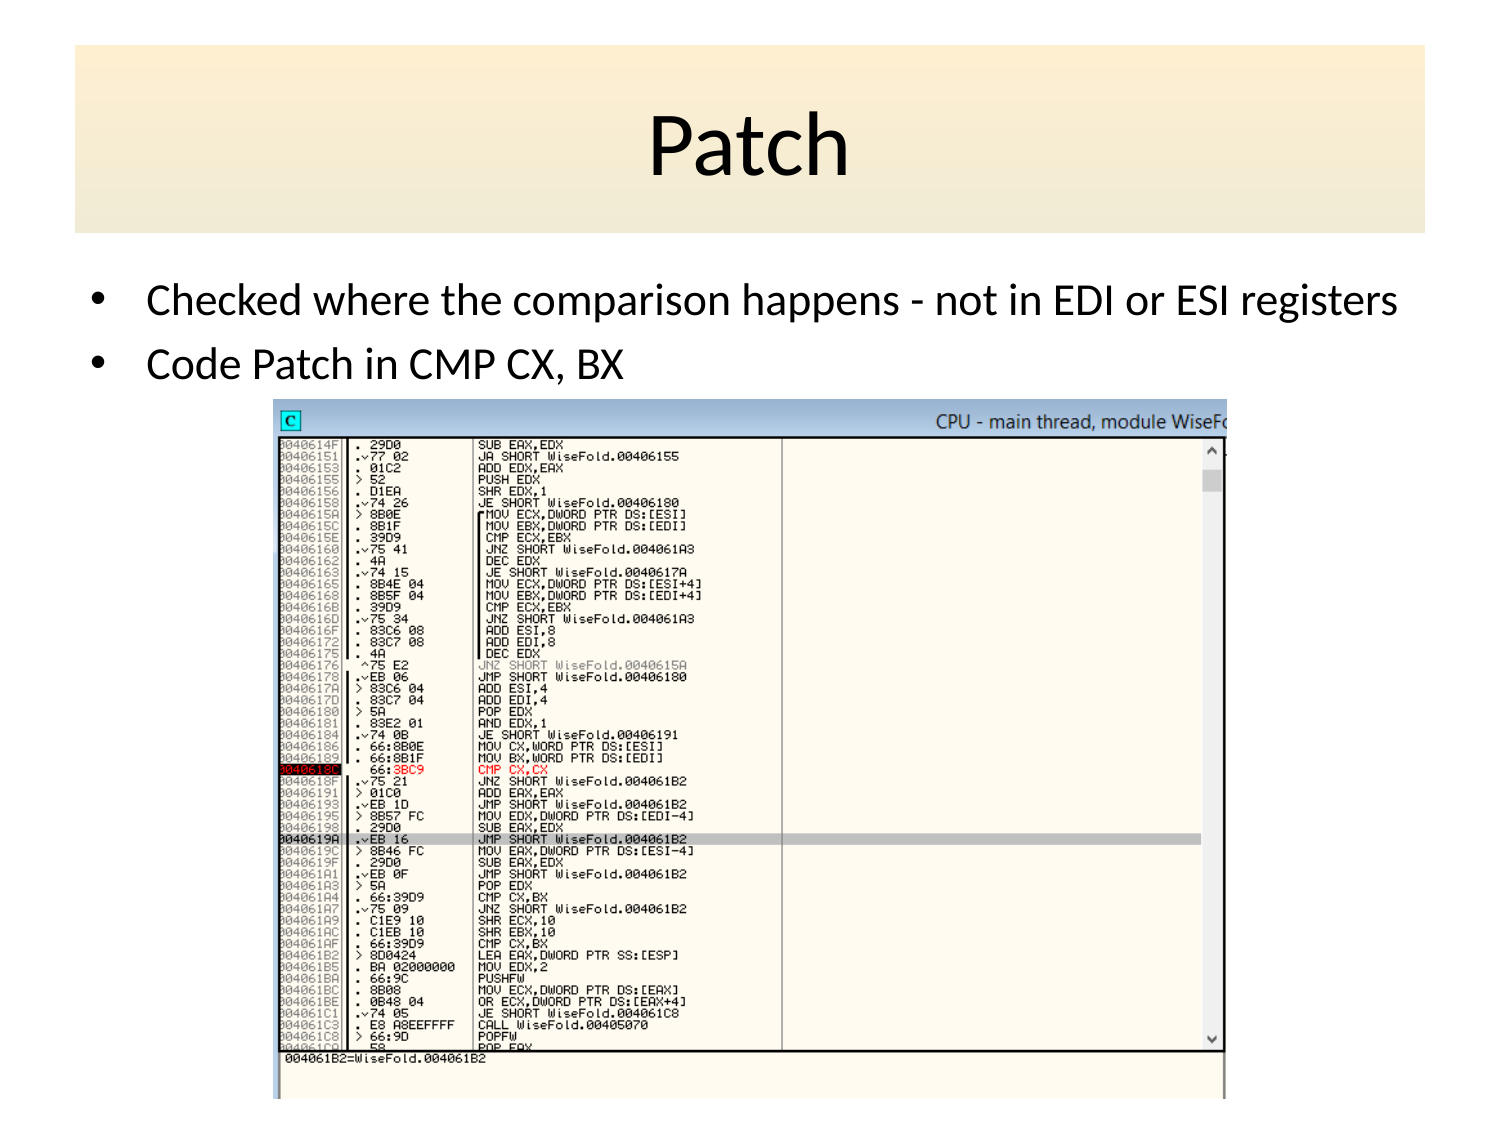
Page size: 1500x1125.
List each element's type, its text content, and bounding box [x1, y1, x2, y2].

title Patch [75, 45, 1425, 233]
list Checked where the comparison happens - not in EDI or ESI registers Code Patch in CMP CX, BX [75, 262, 1425, 1005]
picture [272, 399, 1228, 1100]
